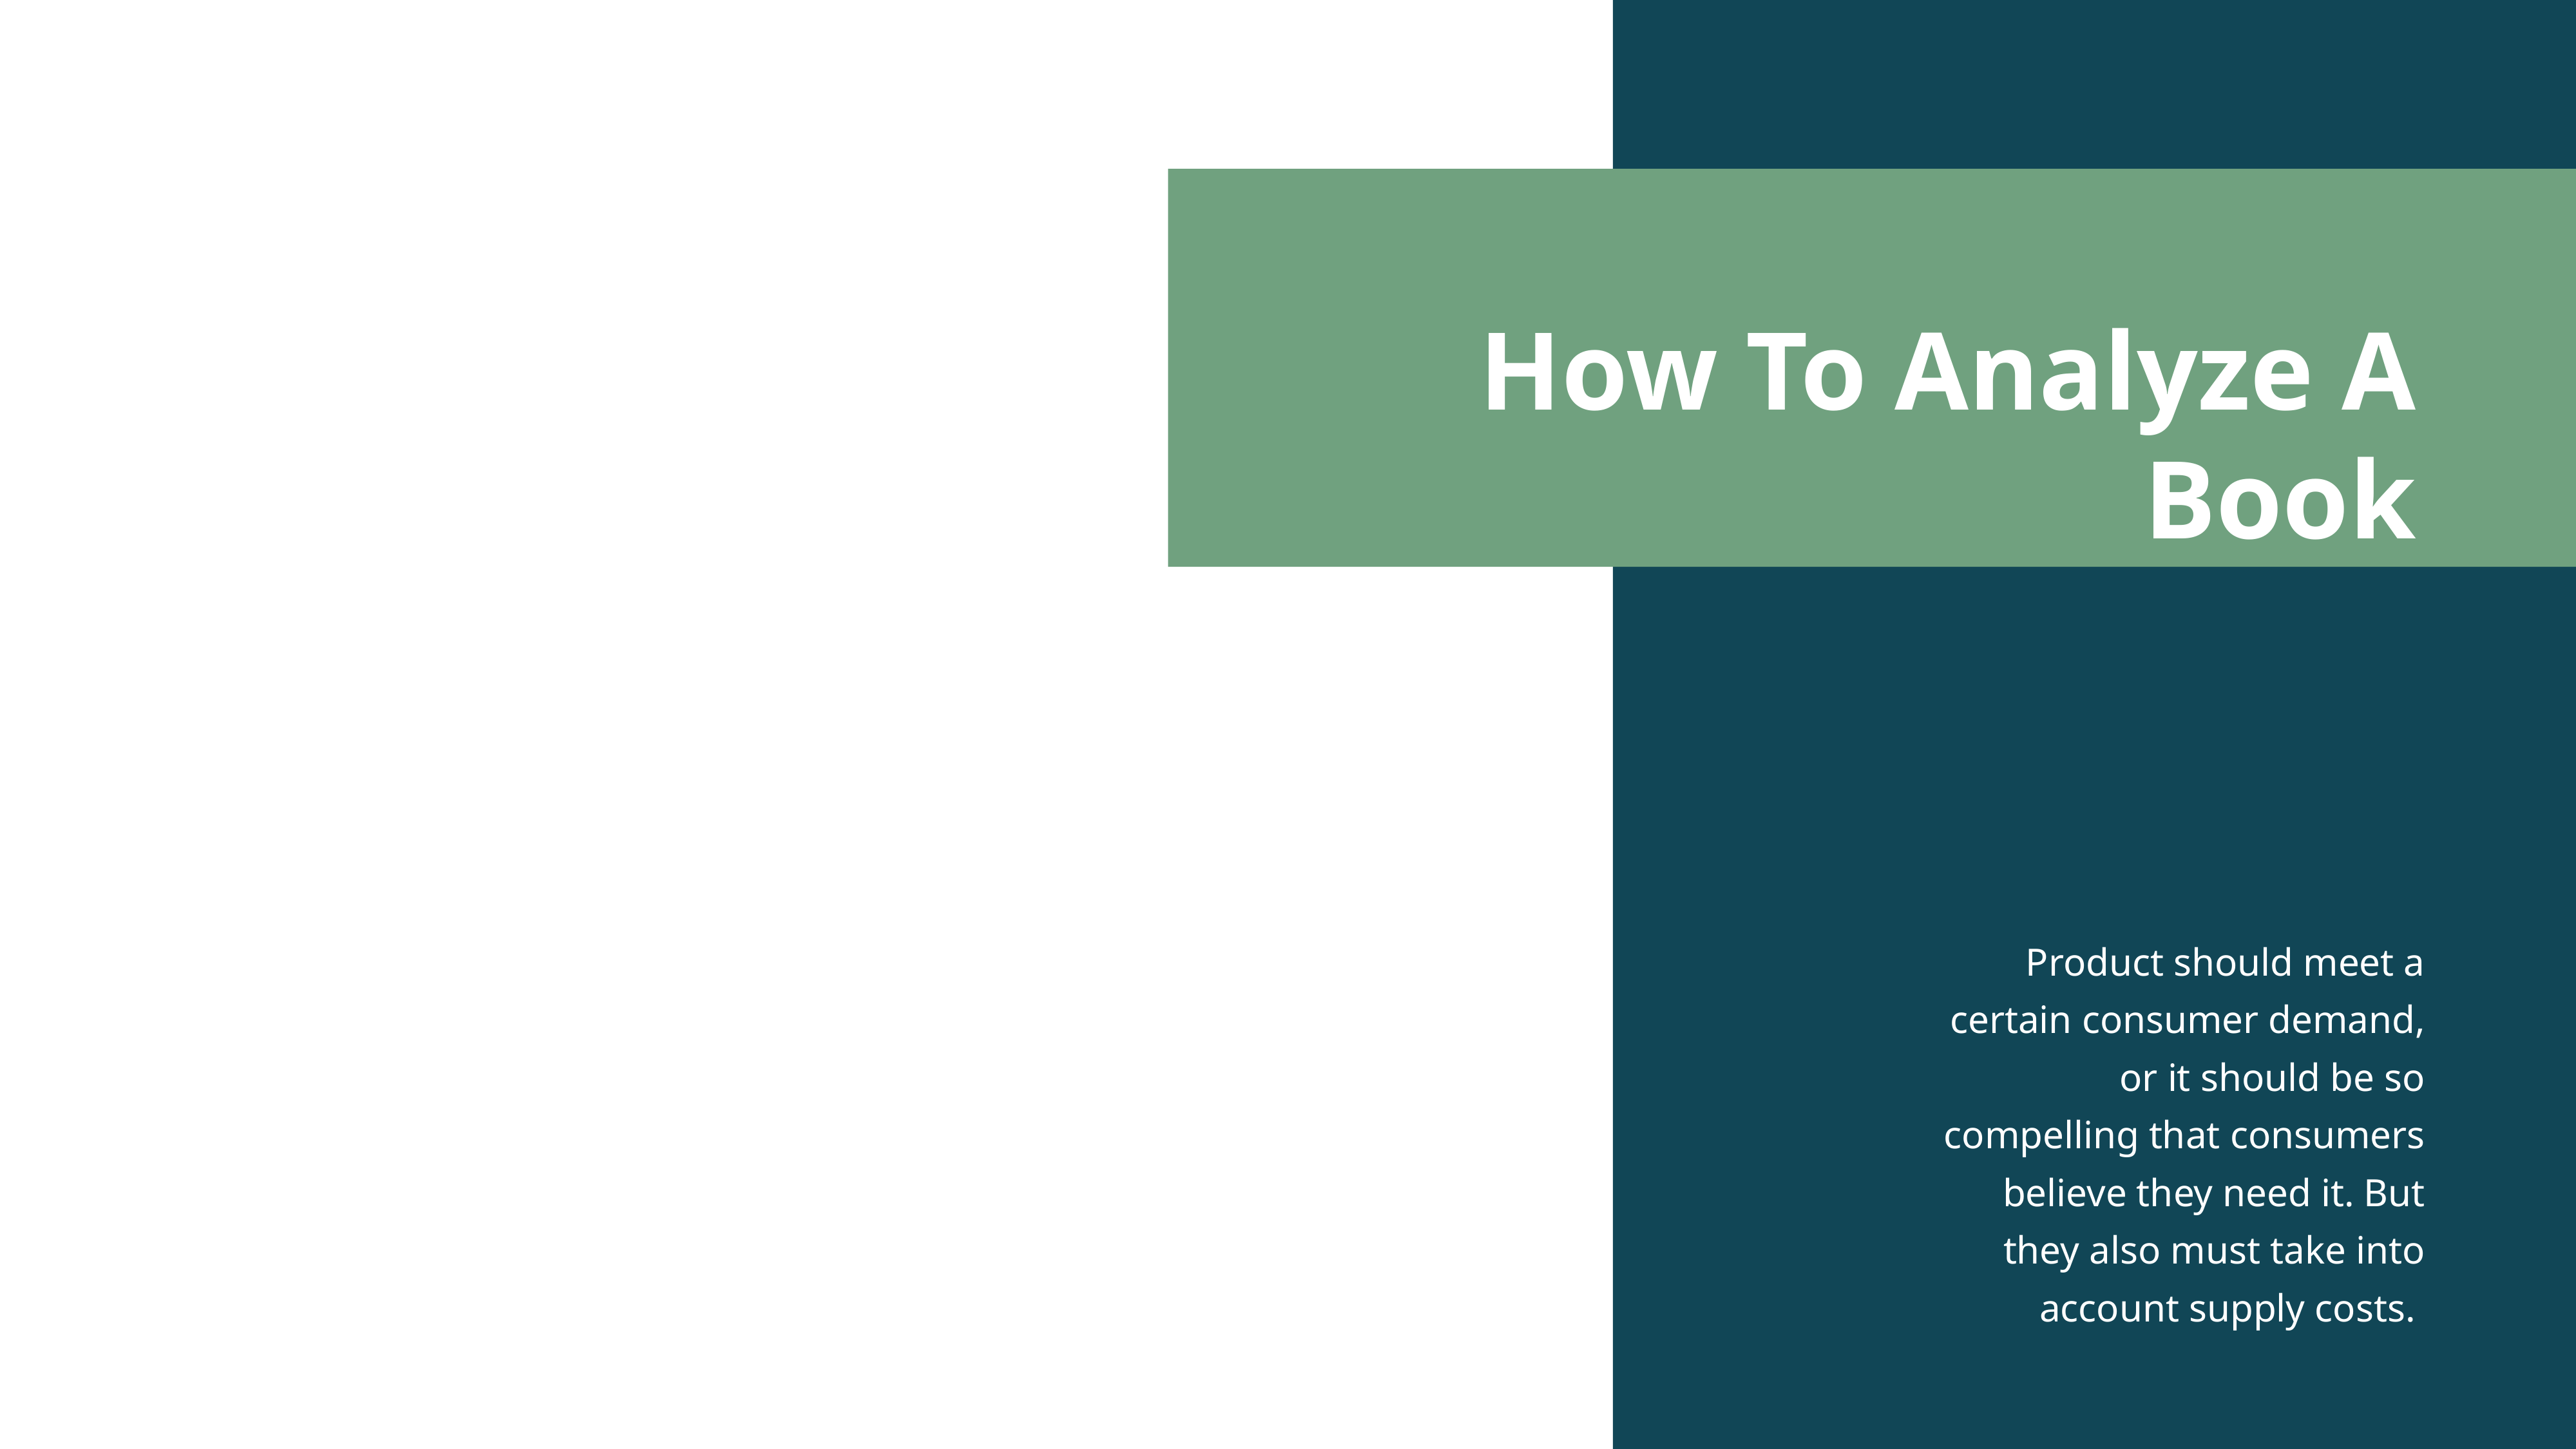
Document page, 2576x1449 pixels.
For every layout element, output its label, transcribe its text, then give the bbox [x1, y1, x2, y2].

text_box [1613, 567, 2576, 1449]
text_box Product should meet a certain consumer demand, or it should be so compelling that consumers believe they need it. But they also must take into account supply costs. [1894, 914, 2448, 1341]
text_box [1168, 169, 2576, 567]
text_box [1613, 0, 2576, 169]
picture [0, 0, 1613, 1449]
